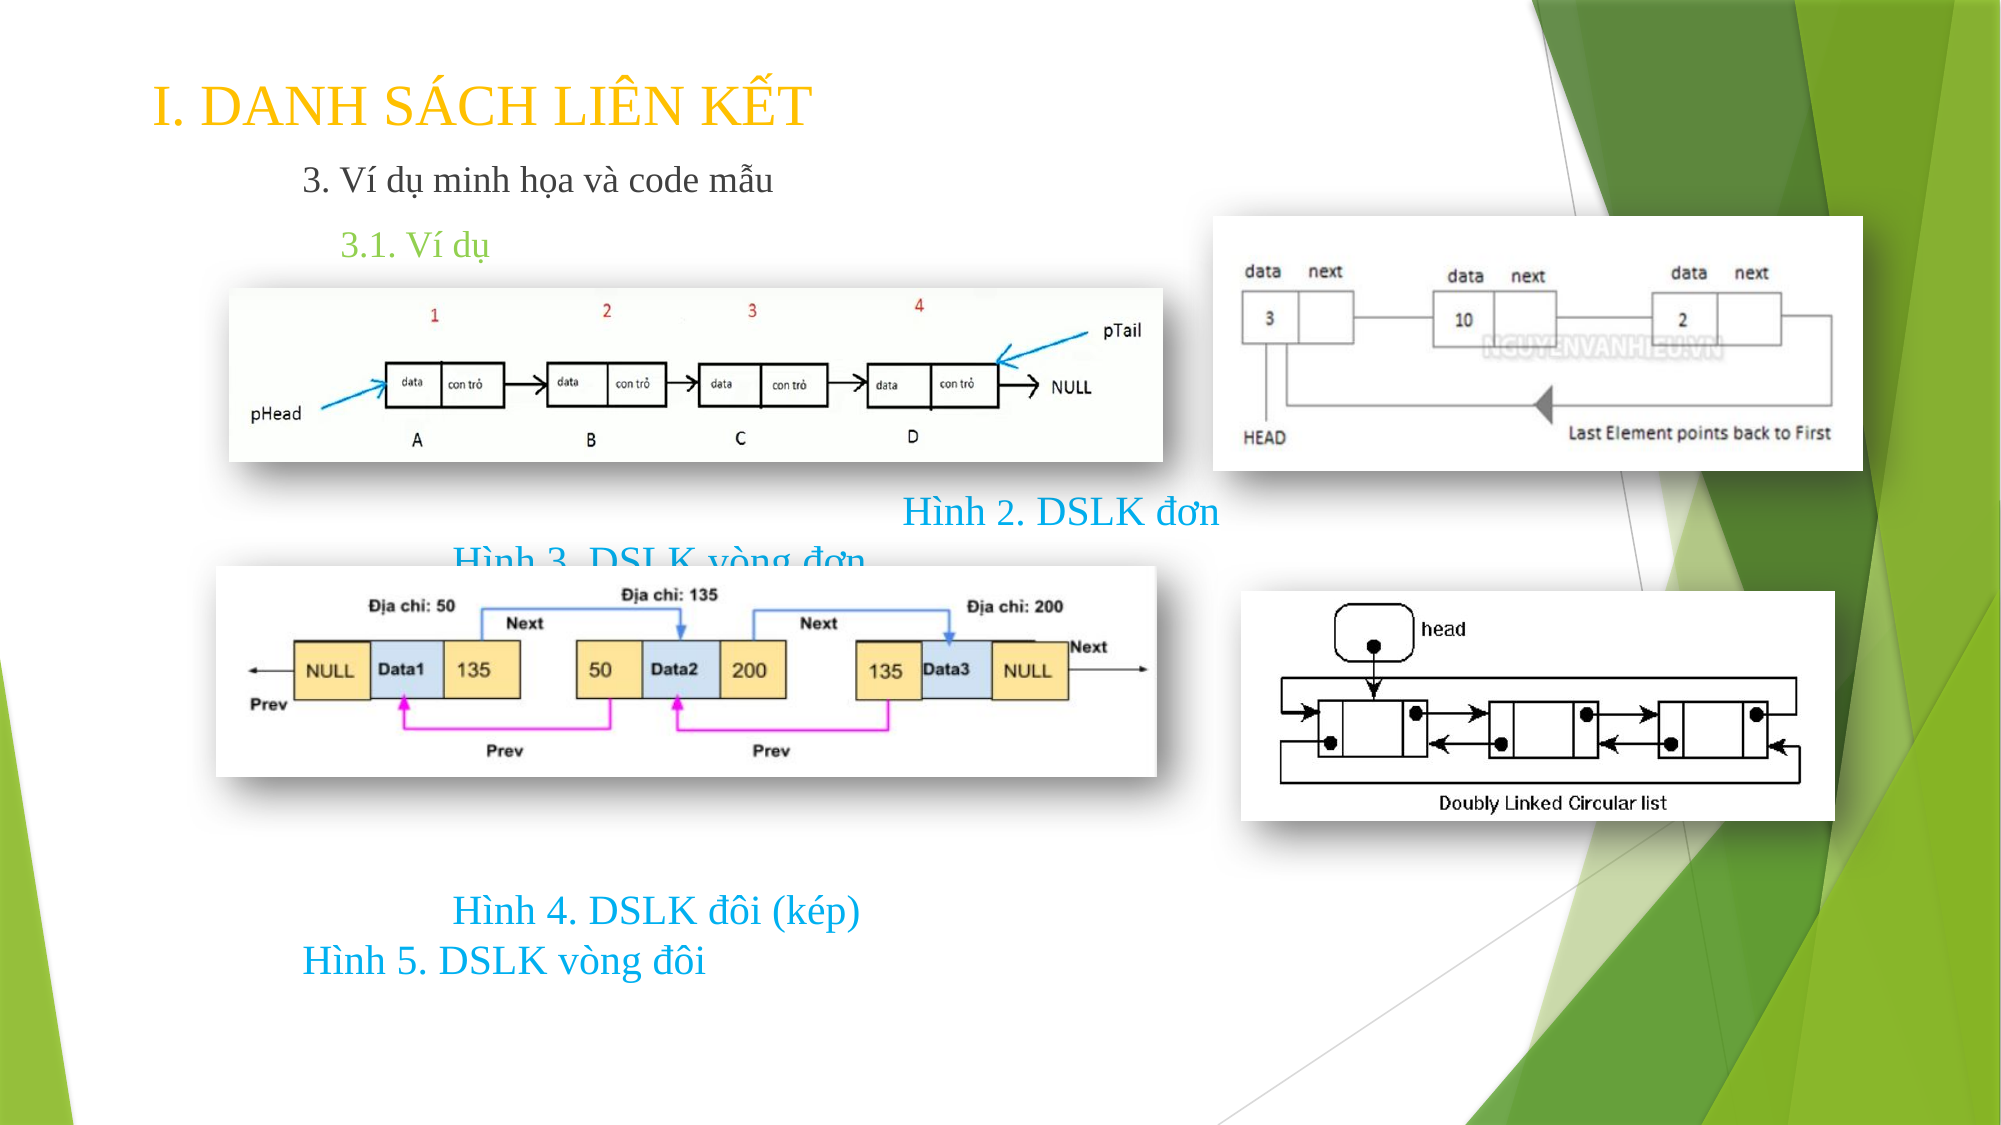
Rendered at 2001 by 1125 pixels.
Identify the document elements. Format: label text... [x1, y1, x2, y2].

picture [228, 287, 1163, 463]
picture [1240, 591, 1835, 821]
picture [216, 566, 1158, 778]
picture [1212, 215, 1864, 472]
title I. DANH SÁCH LIÊN KẾT [137, 59, 1863, 147]
list 3. Ví dụ minh họa và code mẫu 3.1. Ví dụ Hình 2. DSLK đơn Hình 3. DSLK vòng đơn Hình 4. DSLK đôi (kép) Hình 5. DSLK vòng đôi [137, 147, 1863, 1037]
